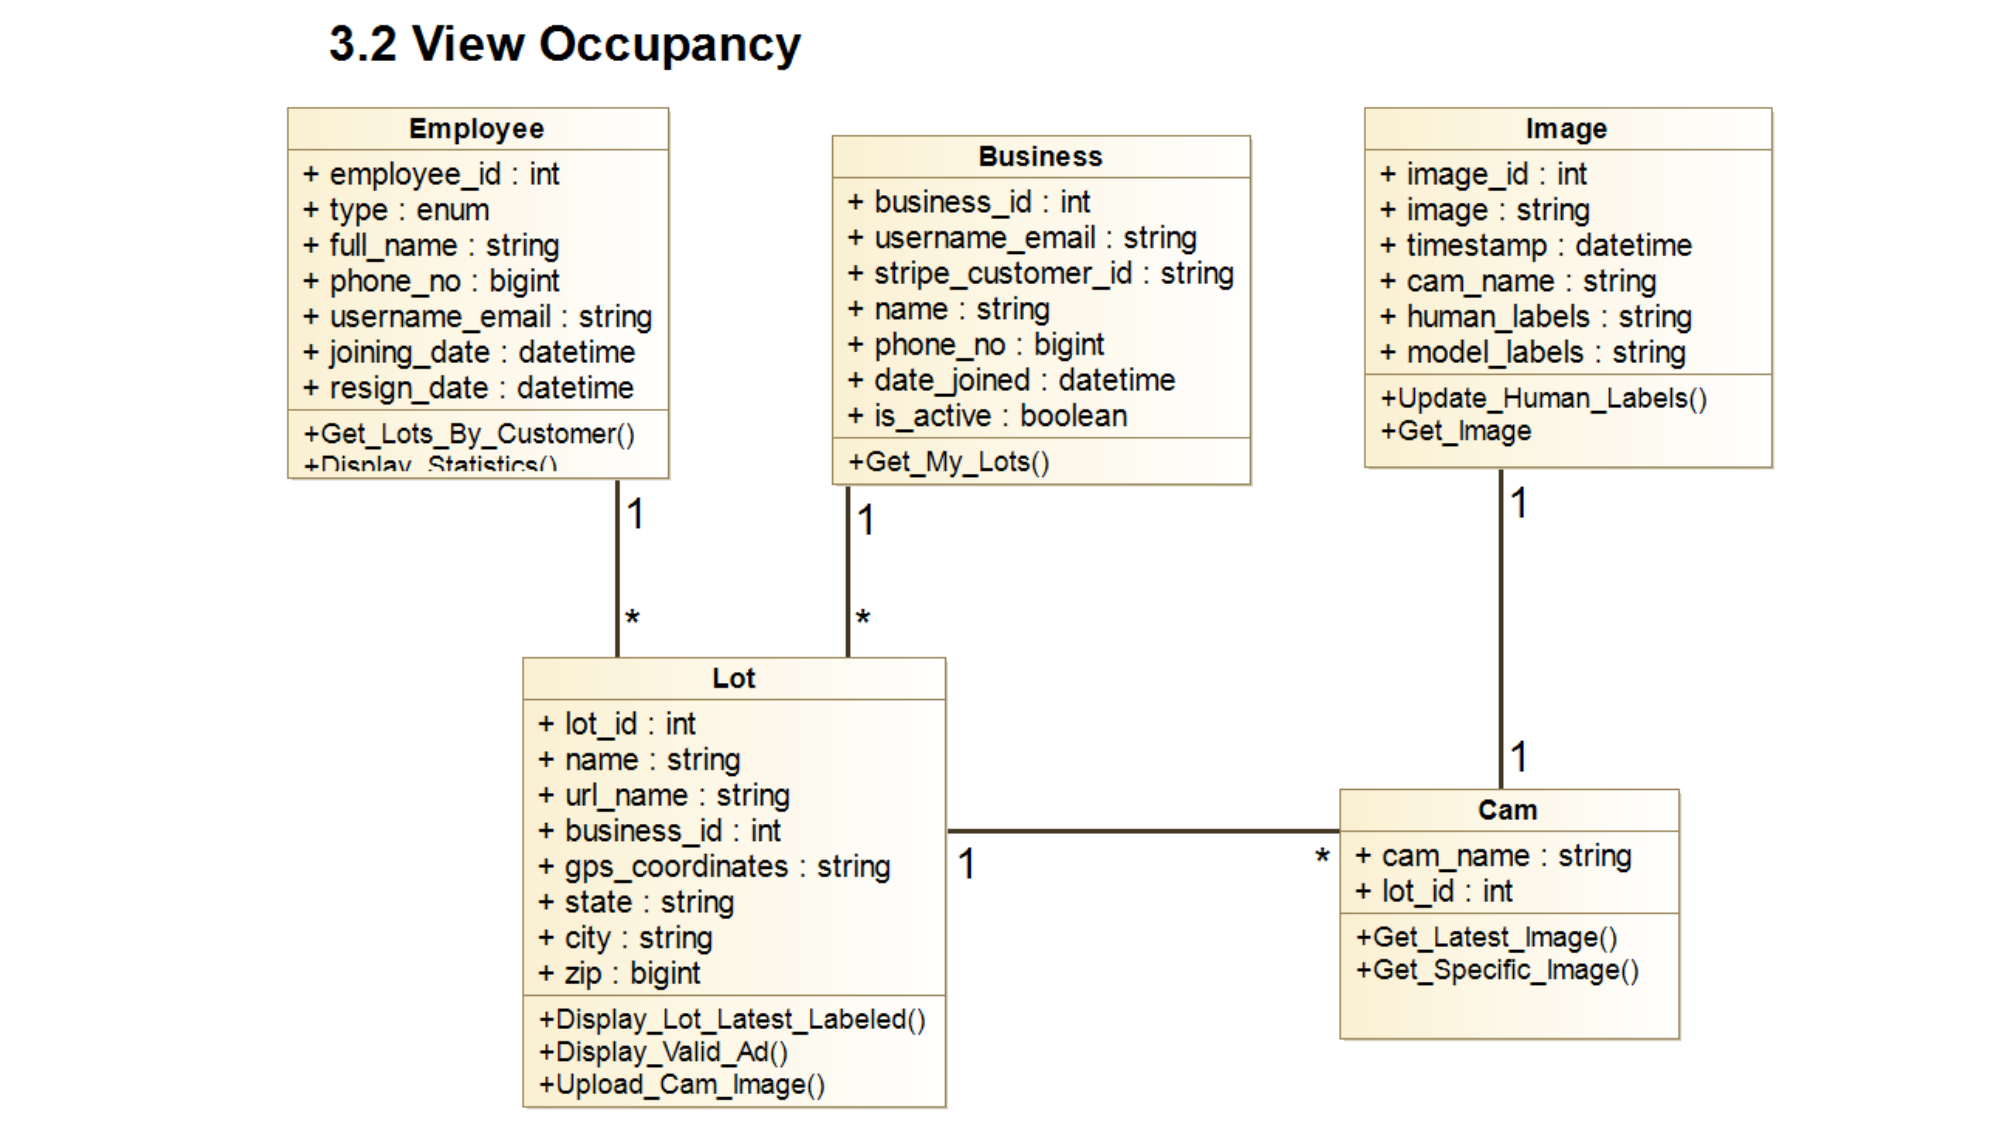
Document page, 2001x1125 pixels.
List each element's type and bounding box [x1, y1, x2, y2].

picture [209, 0, 1790, 1125]
